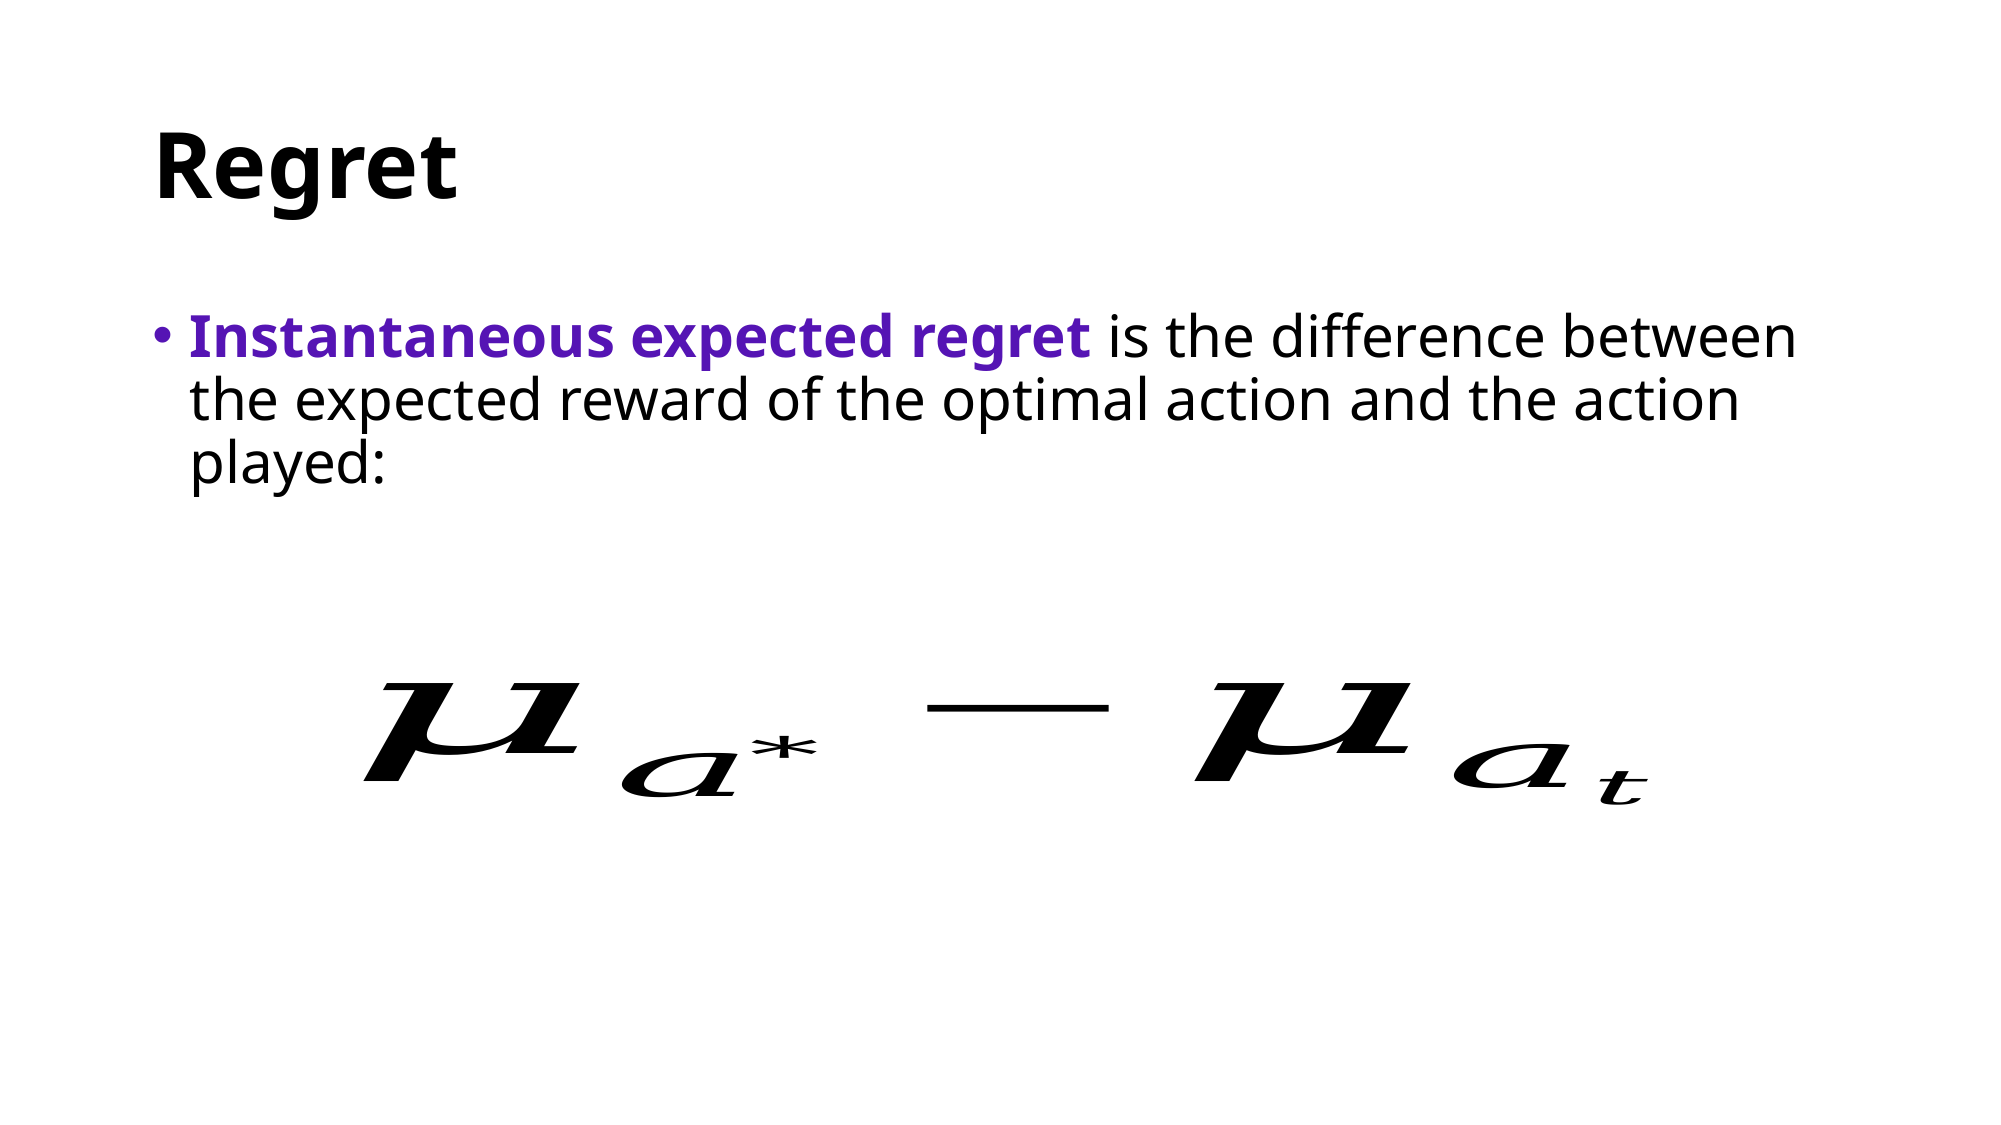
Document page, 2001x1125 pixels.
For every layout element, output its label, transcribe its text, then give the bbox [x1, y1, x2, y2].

list Instantaneous expected regret is the difference between the expected reward of the optimal action and the action played: [137, 299, 1863, 1014]
title Regret [137, 59, 1863, 278]
